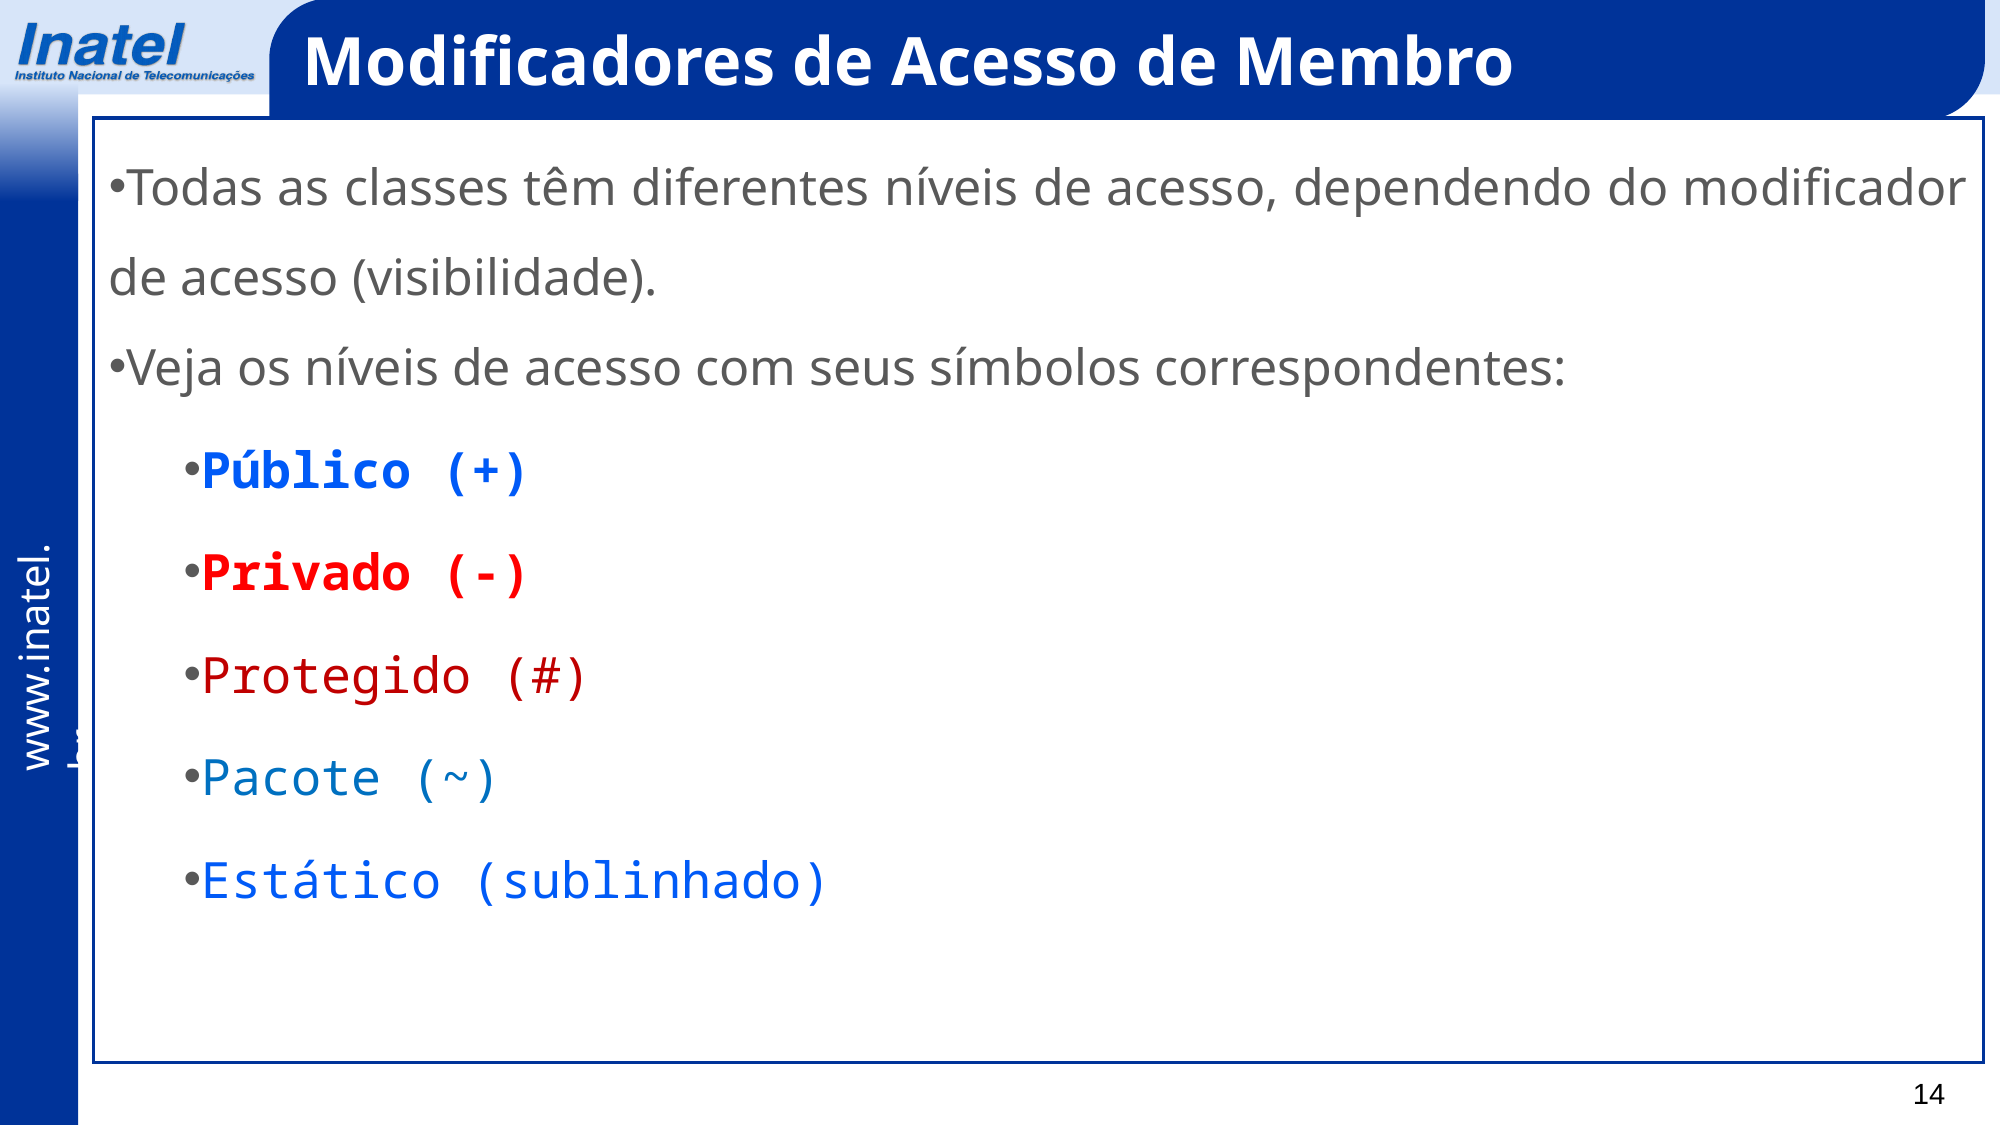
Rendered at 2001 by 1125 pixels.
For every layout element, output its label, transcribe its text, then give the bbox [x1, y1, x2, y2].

text_box Modificadores de Acesso de Membro [269, 0, 1985, 120]
picture [12, 20, 258, 85]
text_box Todas as classes têm diferentes níveis de acesso, dependendo do modificador de acesso (visibilidade). Veja os níveis de acesso com seus símbolos correspondentes: Público (+) Privado (-) Protegido (#) Pacote (~) Estático (sublinhado) [93, 117, 1984, 1064]
